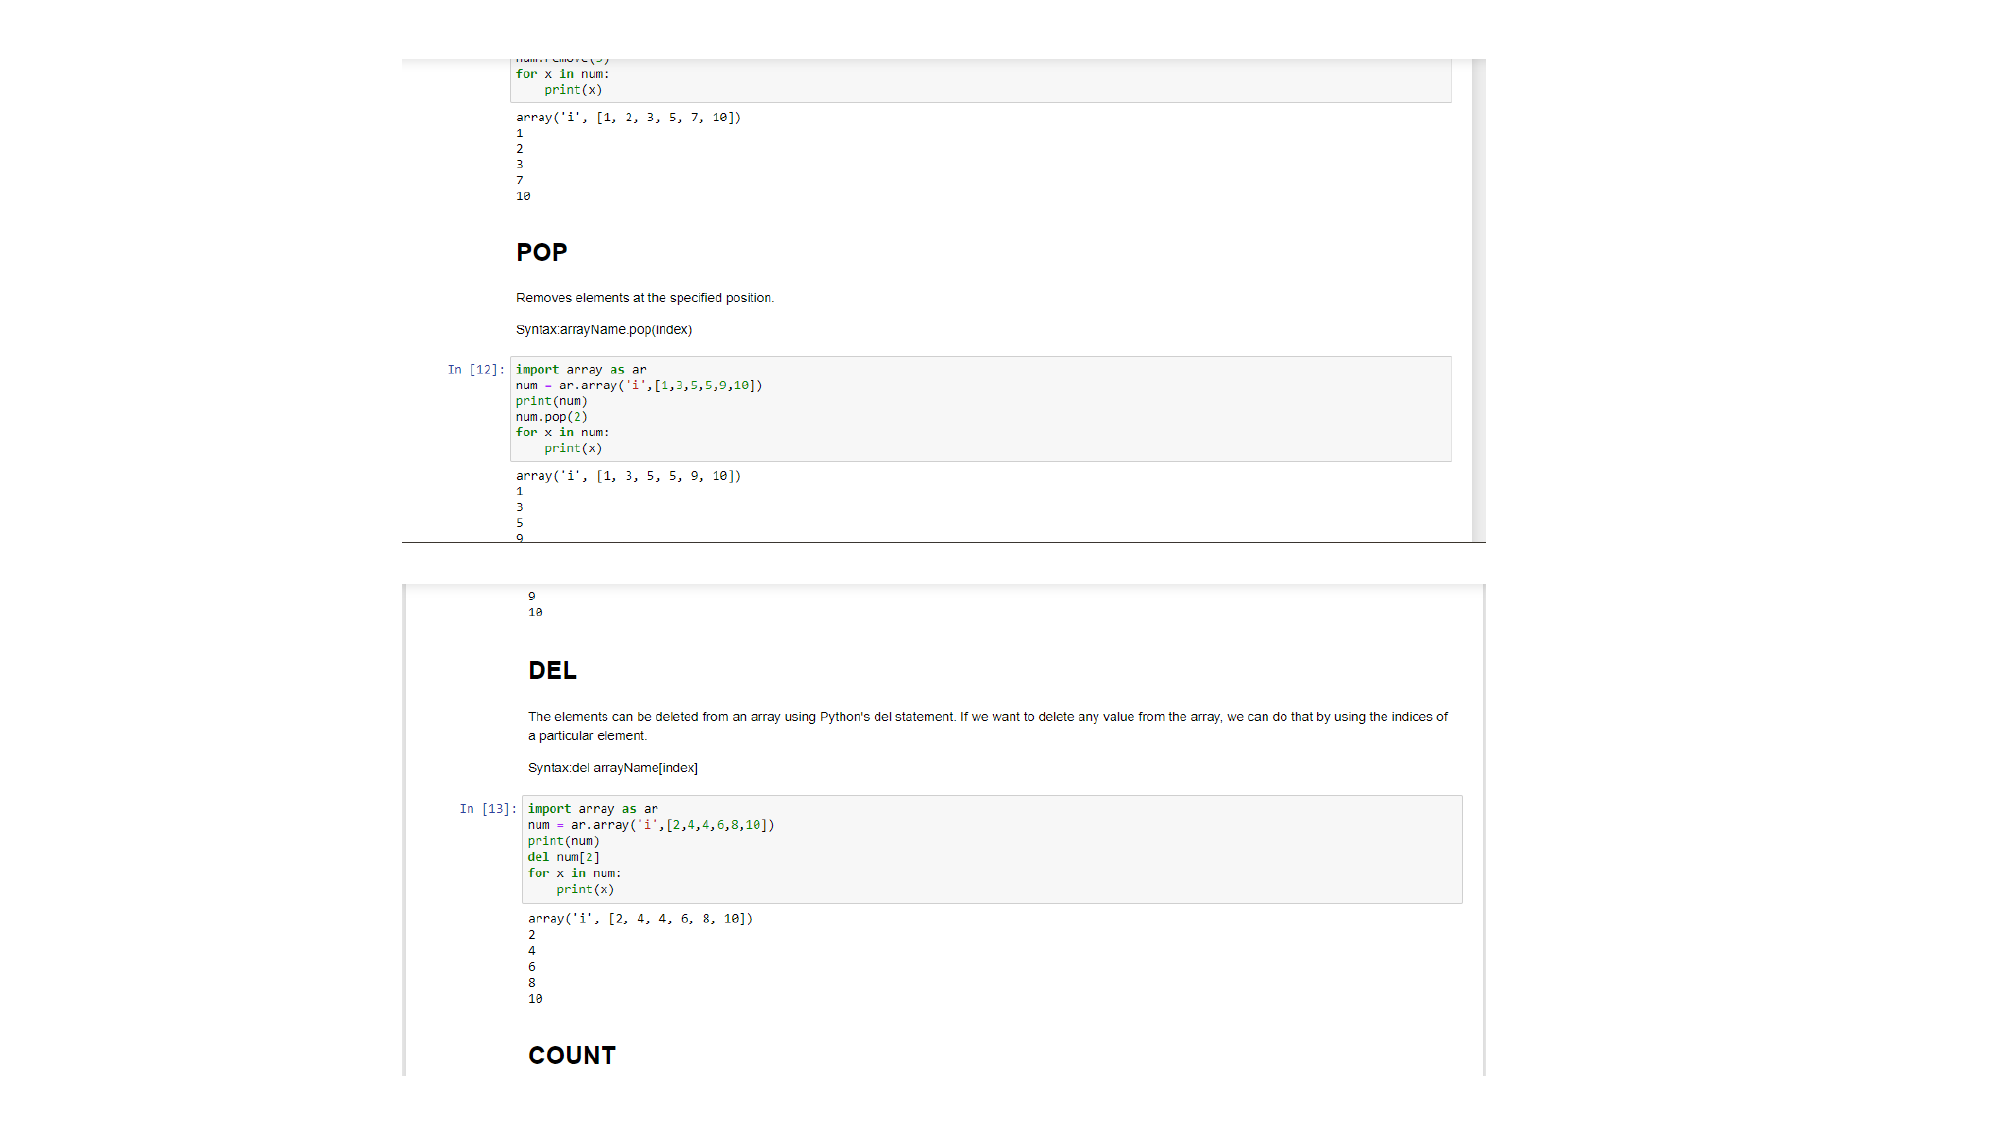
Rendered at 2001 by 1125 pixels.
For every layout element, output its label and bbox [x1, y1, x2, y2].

list [402, 59, 1486, 543]
picture [402, 581, 1486, 1076]
